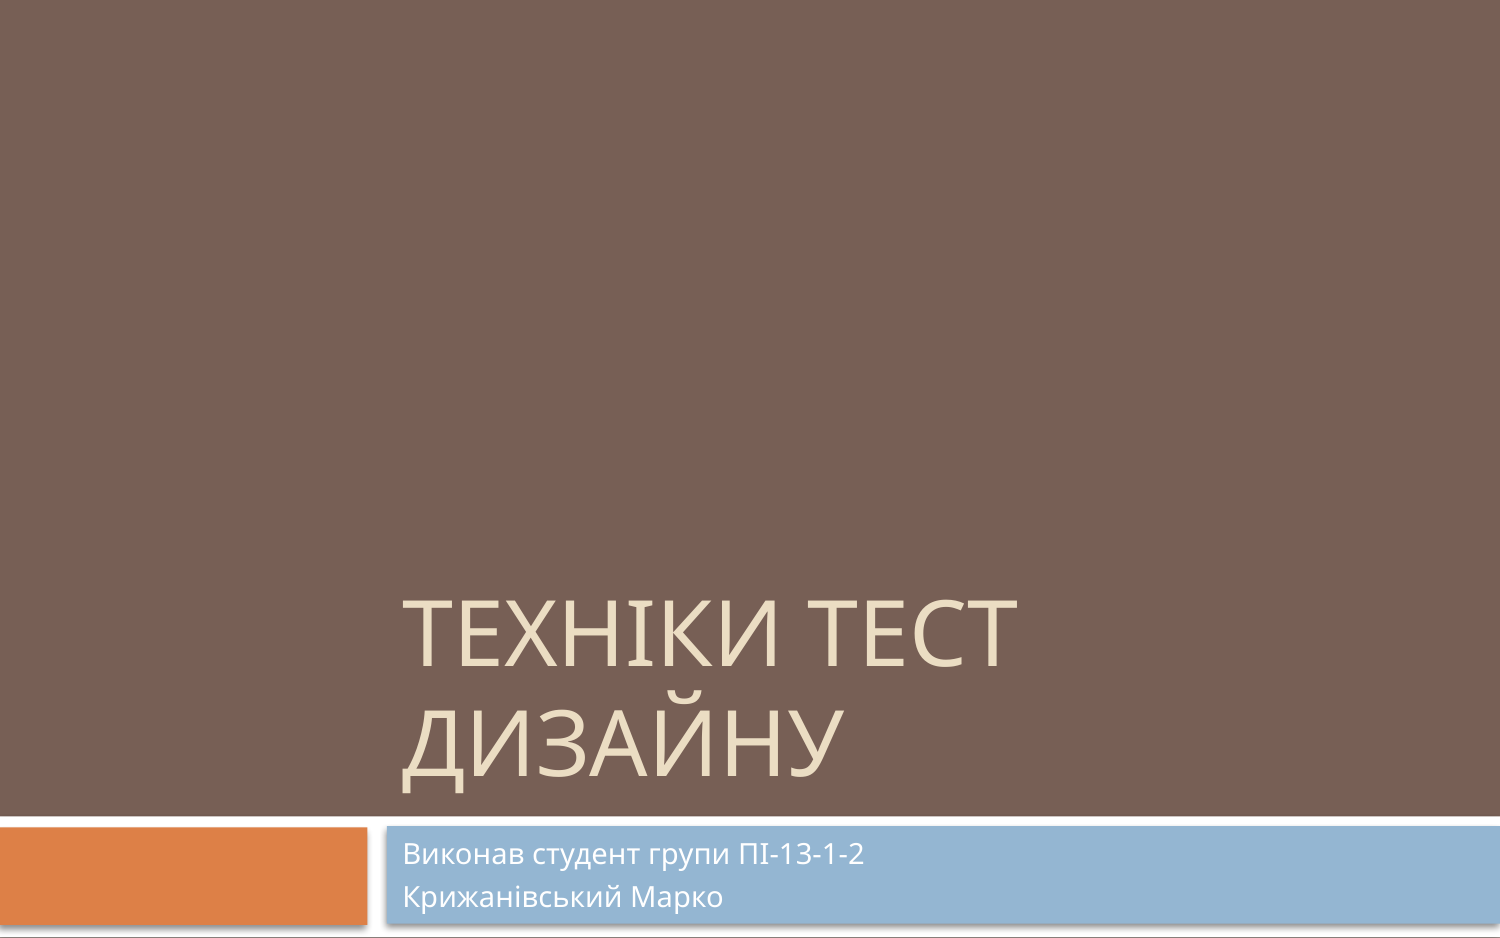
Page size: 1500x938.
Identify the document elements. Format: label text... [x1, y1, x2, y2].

subtitle Виконав студент групи ПІ-13-1-2 Крижанівський Марко [387, 827, 1488, 921]
title Техніки тест дизайну [387, 552, 1450, 803]
